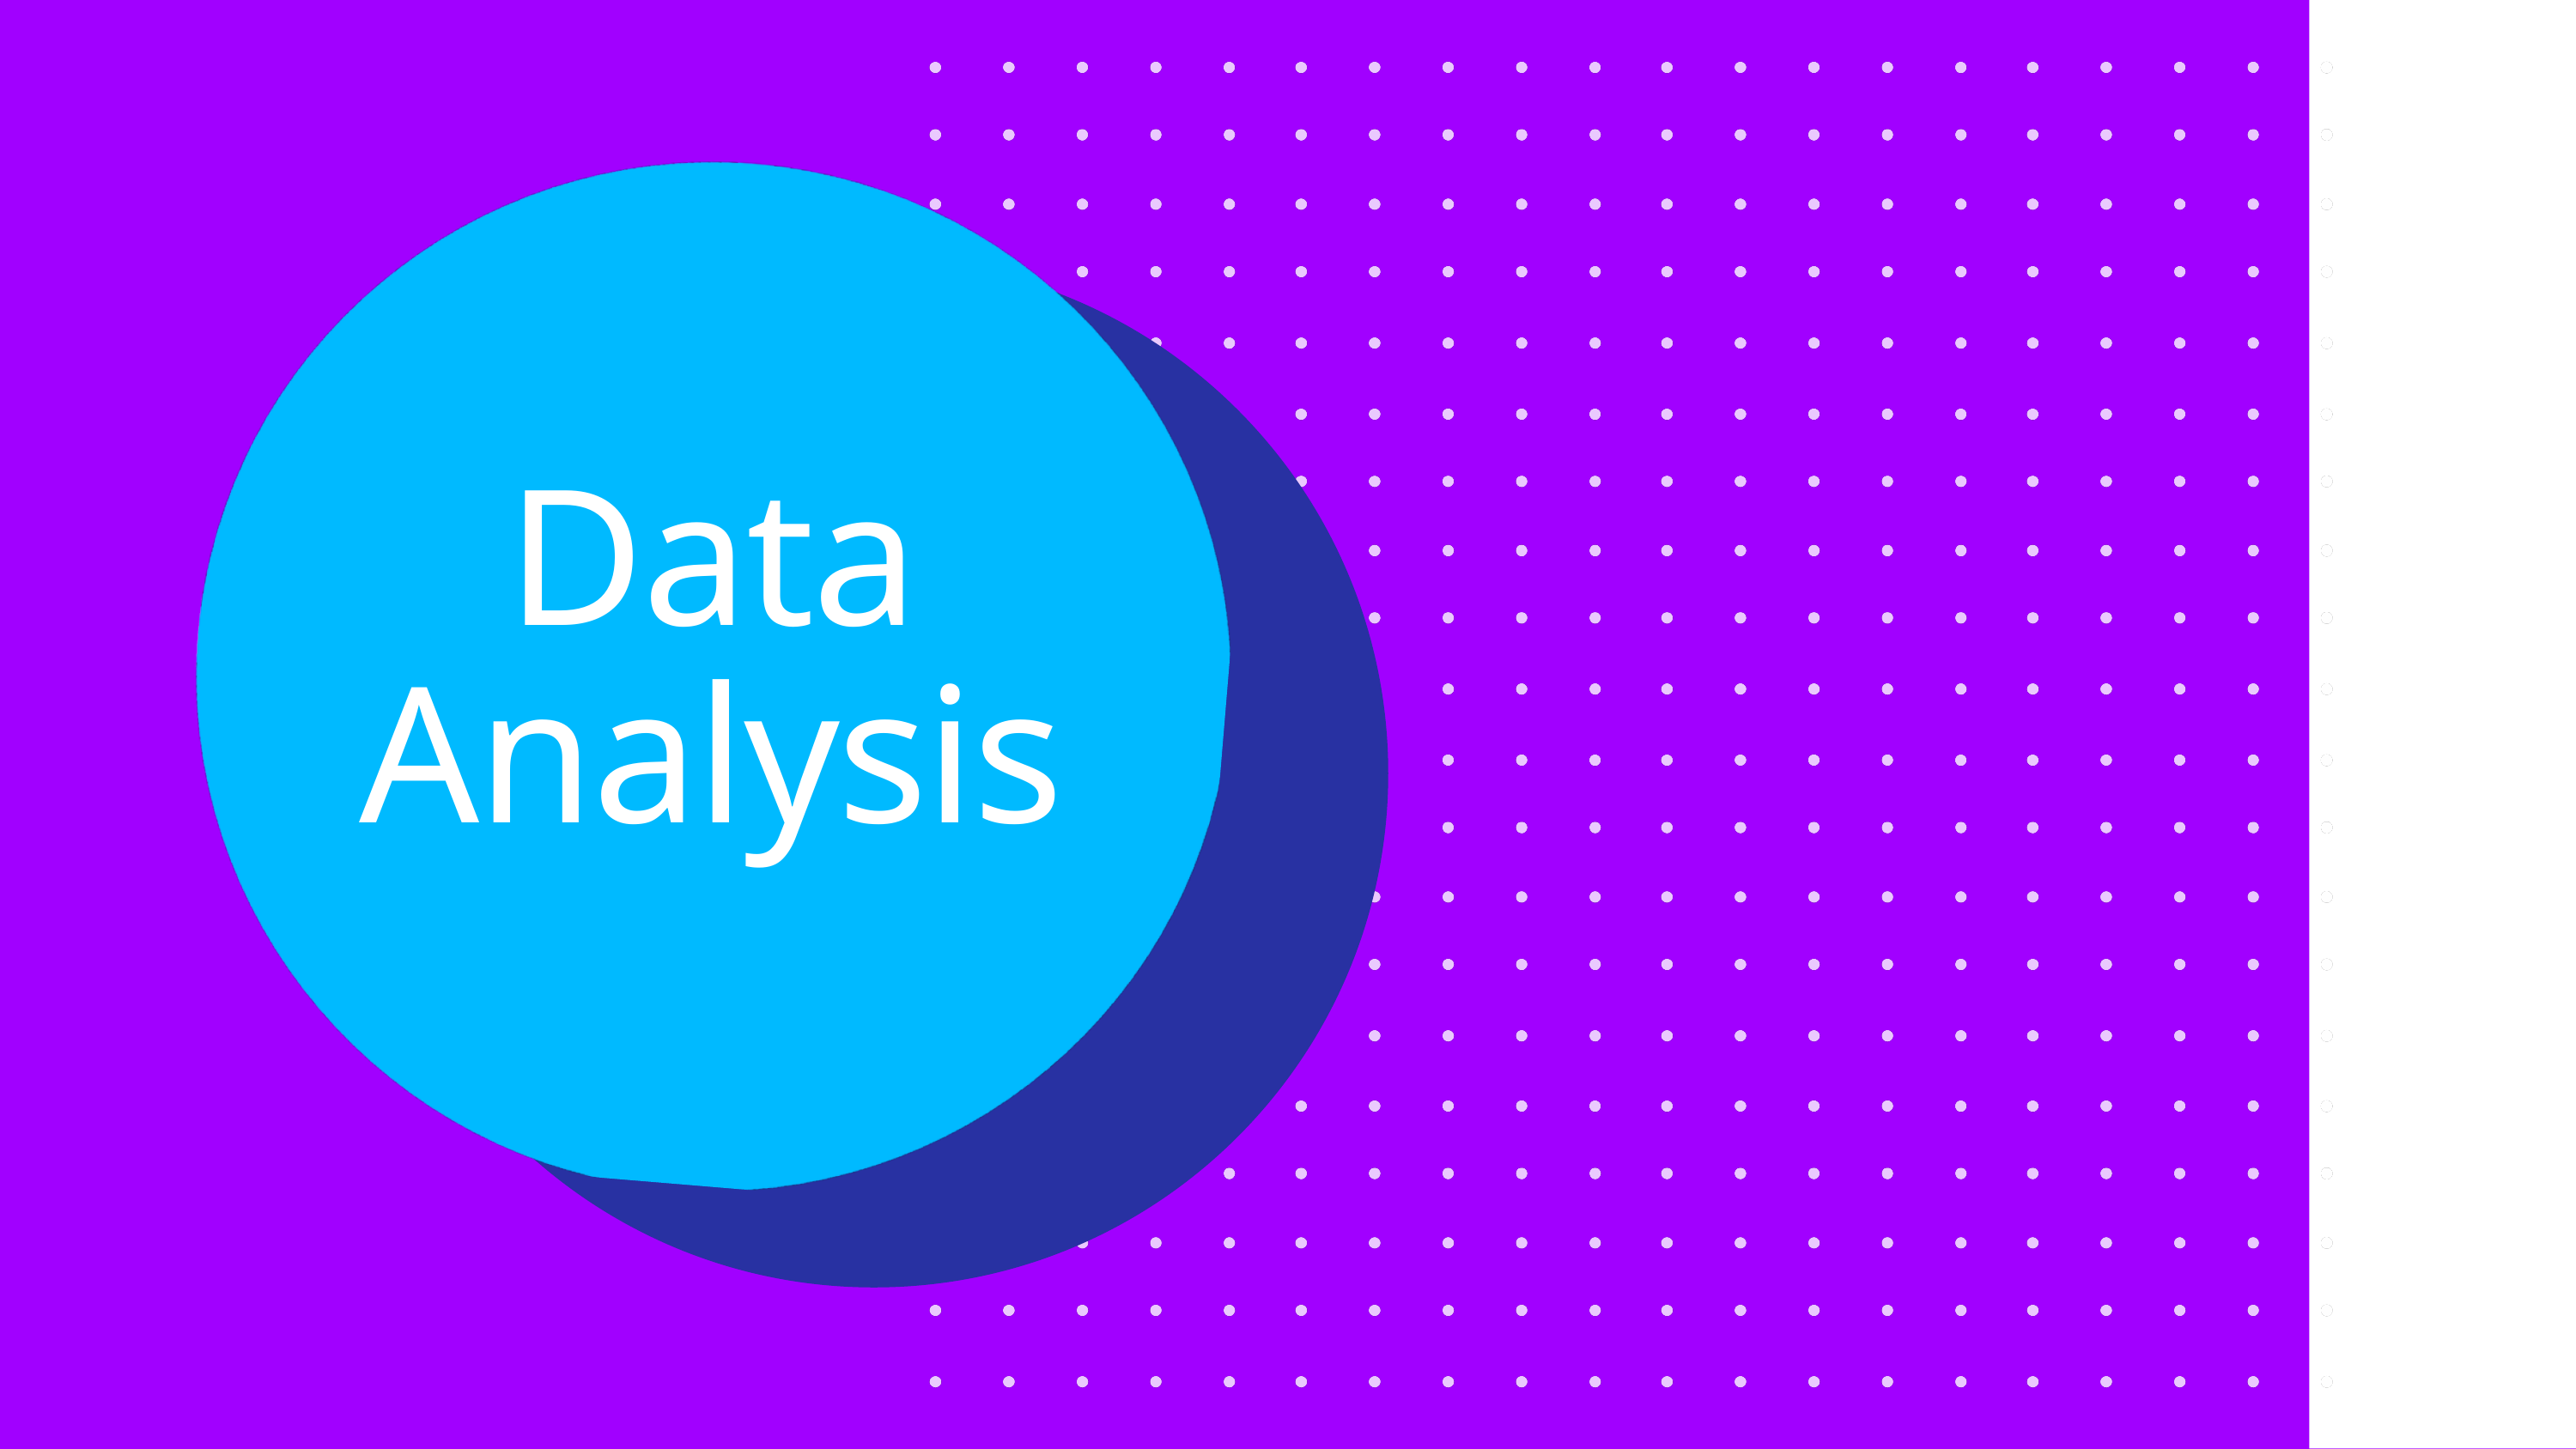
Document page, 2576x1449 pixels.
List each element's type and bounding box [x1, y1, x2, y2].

text_box [155, 115, 1388, 1288]
text_box [921, 57, 2337, 1392]
text_box [2309, 0, 2576, 1449]
